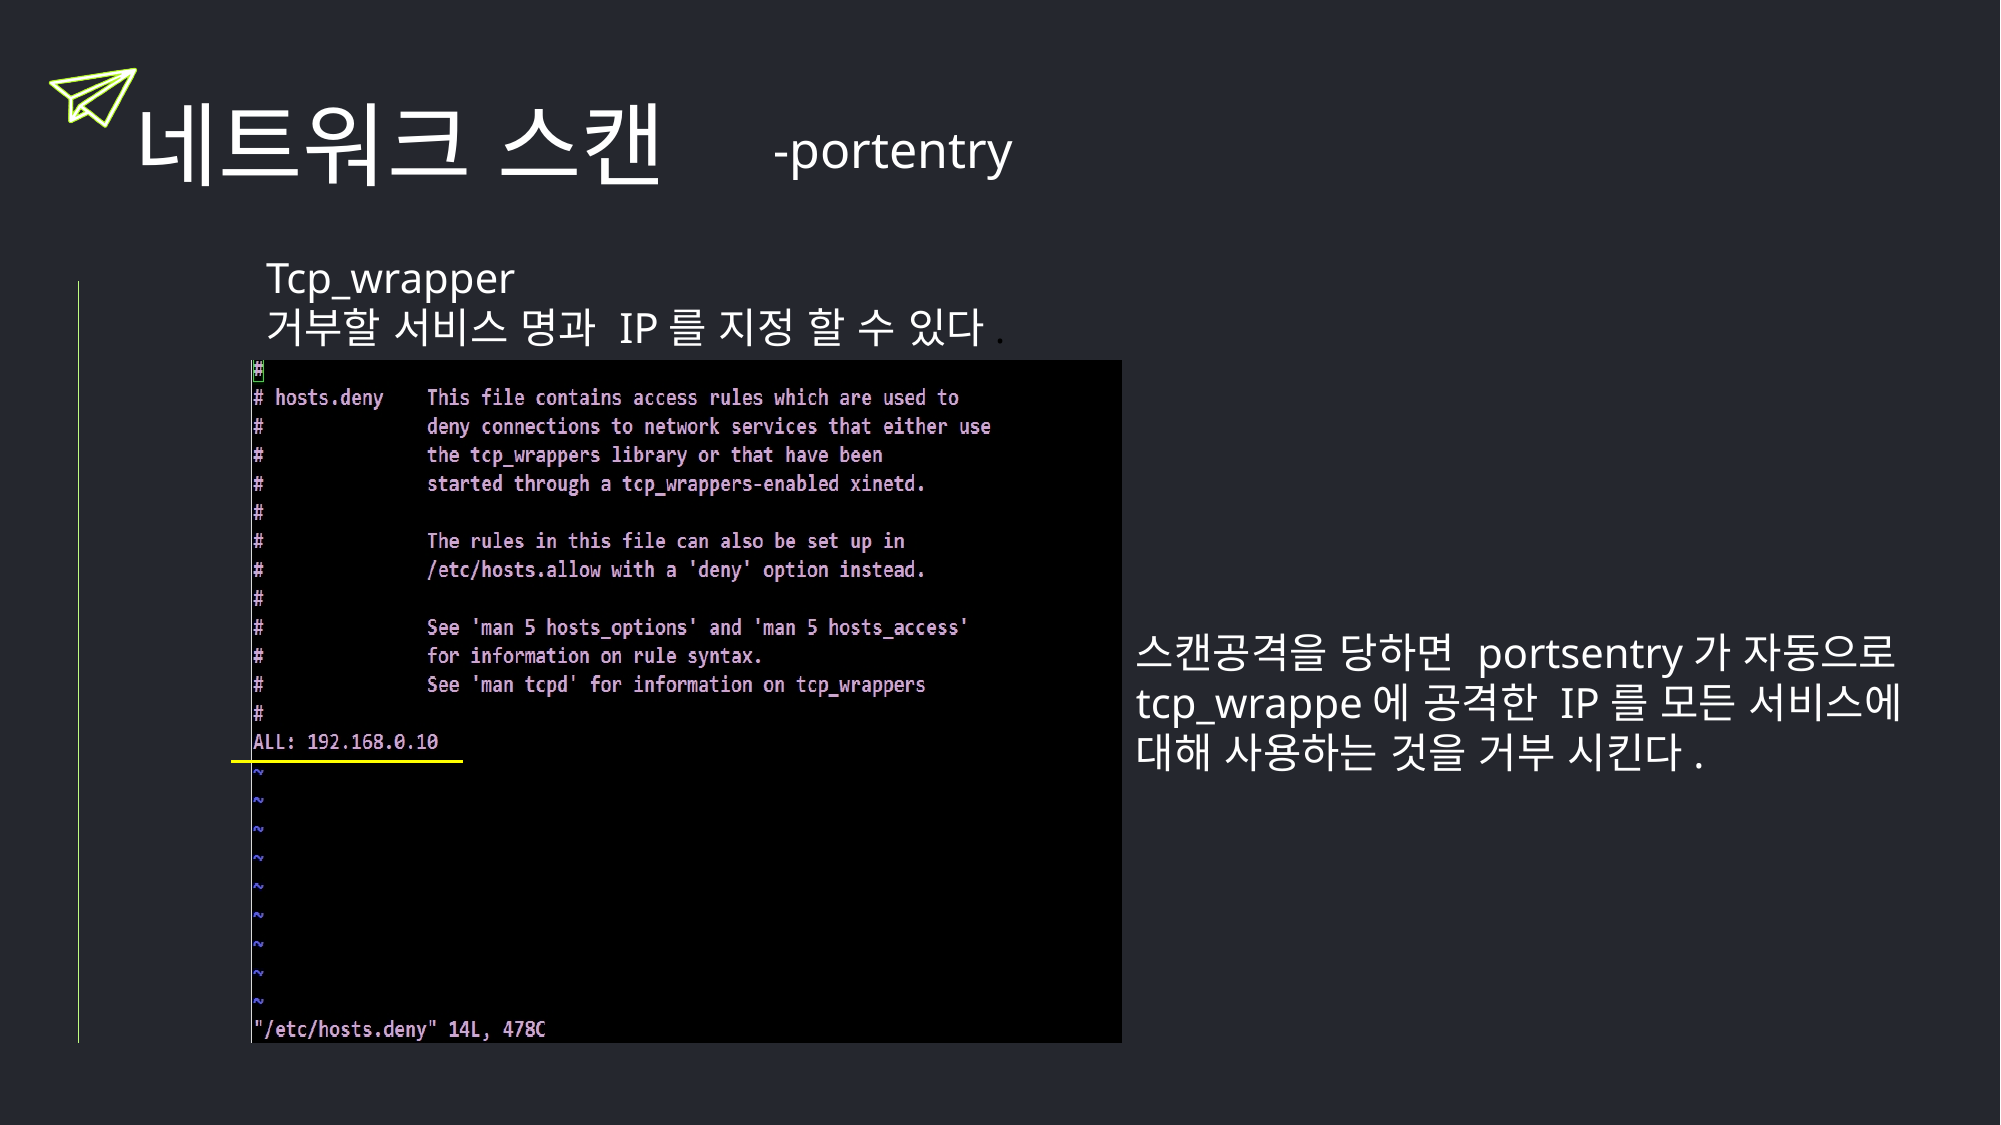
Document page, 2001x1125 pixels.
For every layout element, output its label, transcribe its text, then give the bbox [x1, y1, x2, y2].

picture [251, 360, 1122, 1043]
text_box Tcp_wrapper 거부할 서비스 명과 IP를 지정 할 수 있다. [251, 244, 1122, 360]
picture [29, 30, 147, 150]
title 네트워크 스캔 [119, 40, 1845, 259]
text_box 스캔공격을 당하면 portsentry가 자동으로 tcp_wrappe에 공격한 IP를 모든 서비스에 대해 사용하는 것을 거부 시킨다. [1122, 619, 2000, 785]
text_box -portentry [669, 111, 1117, 186]
